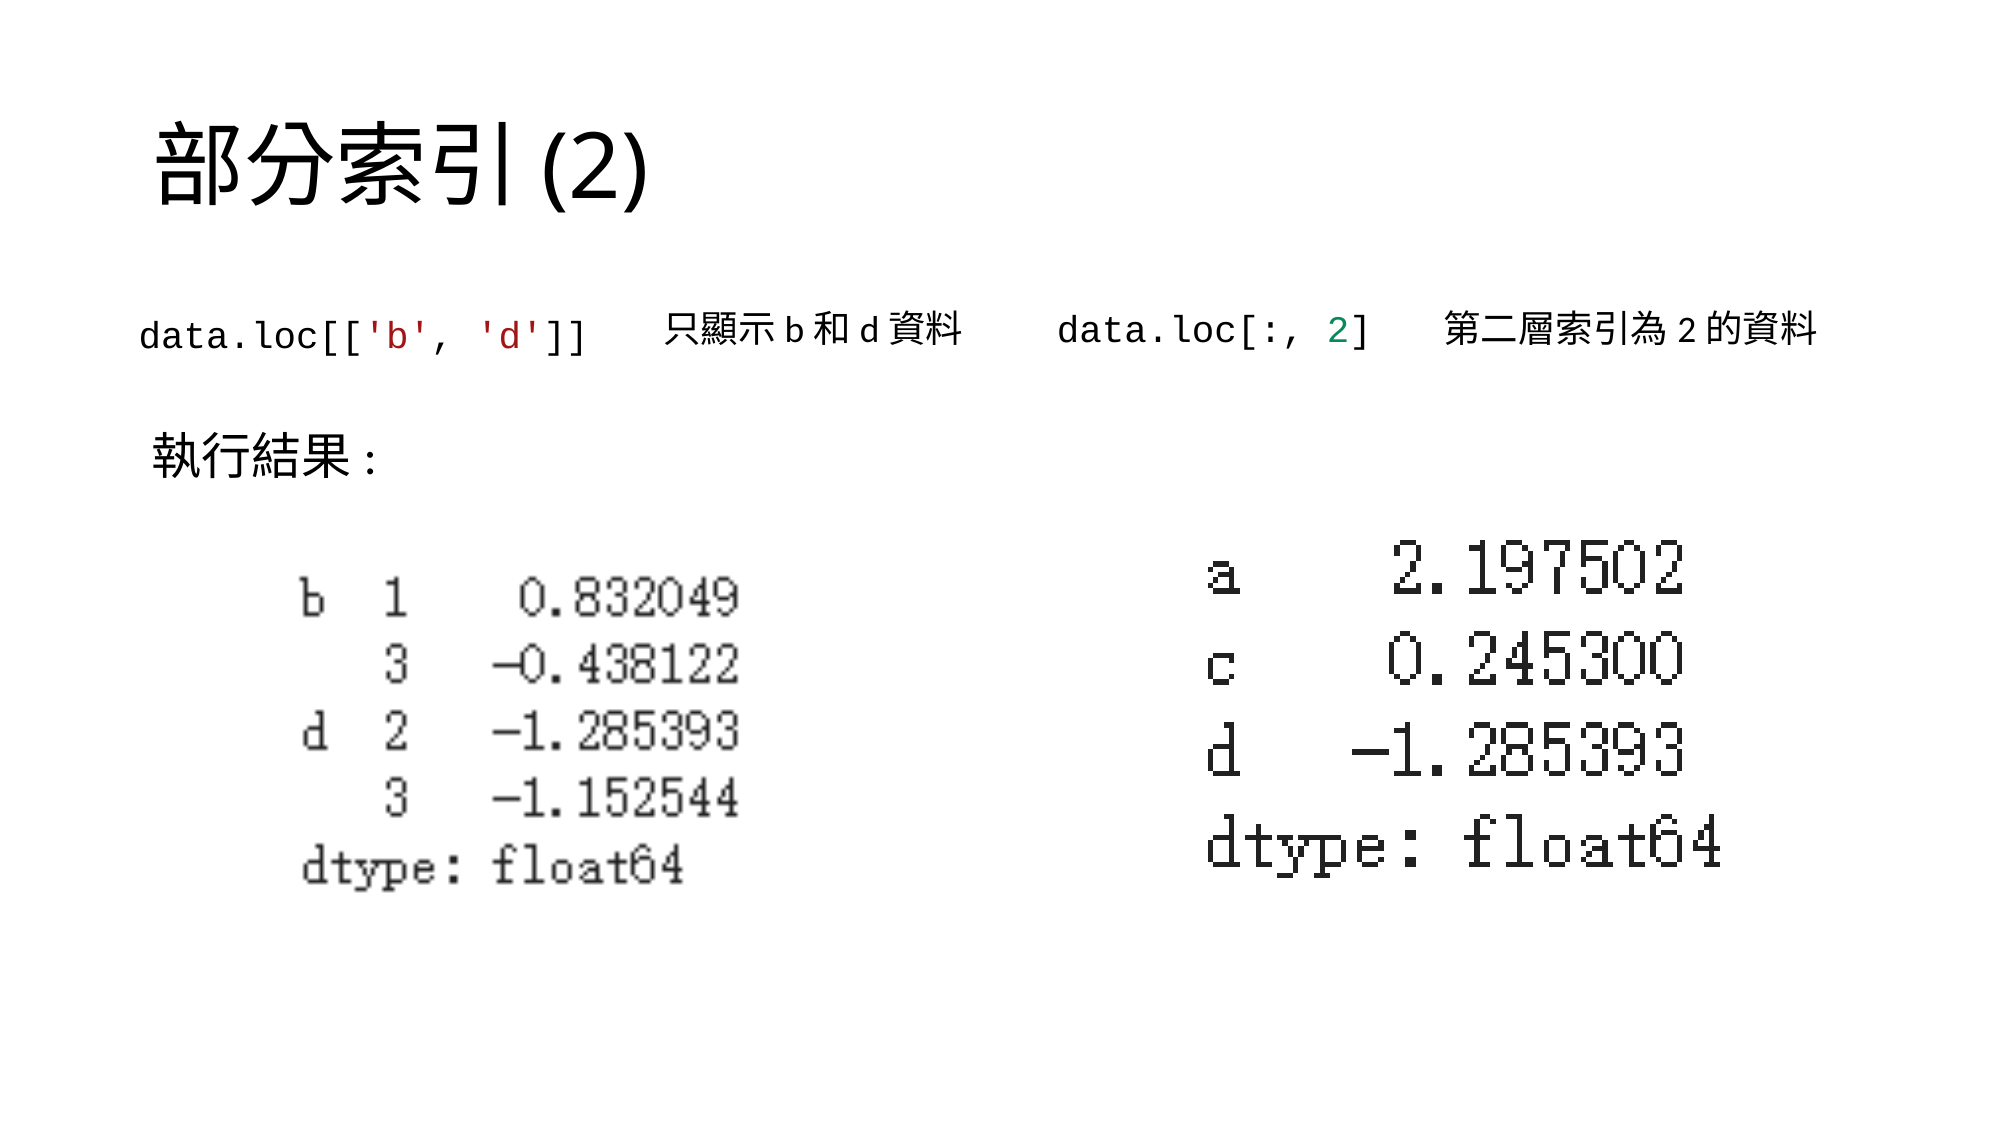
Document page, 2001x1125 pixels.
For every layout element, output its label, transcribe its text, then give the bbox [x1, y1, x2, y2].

picture [254, 547, 786, 929]
picture [1171, 535, 1768, 900]
text_box data.loc[:, 2] [1041, 297, 1428, 358]
text_box 執行結果: [136, 417, 617, 492]
text_box data.loc[['b', 'd']] [123, 303, 862, 364]
text_box 第二層索引為2的資料 [1428, 297, 1879, 358]
text_box 只顯示b和d資料 [648, 297, 1041, 358]
title 部分索引(2) [137, 59, 1863, 278]
